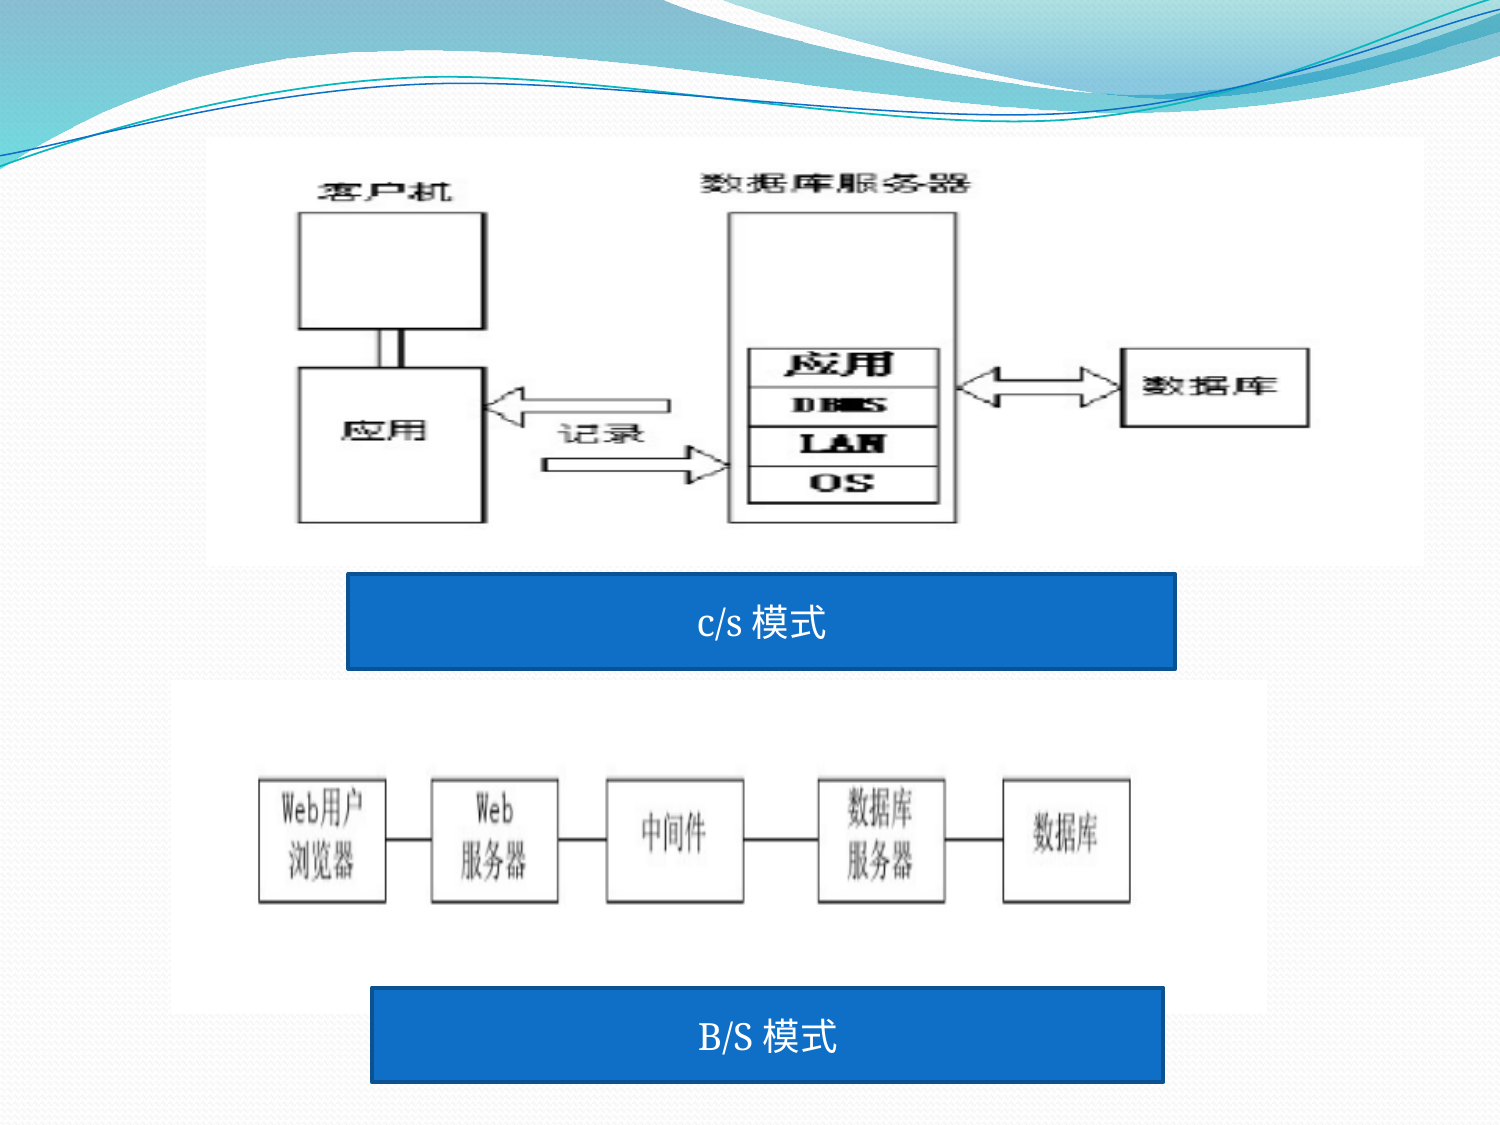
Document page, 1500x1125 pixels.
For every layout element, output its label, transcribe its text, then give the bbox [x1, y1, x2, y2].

text_box B/S模式 [370, 1026, 1165, 1084]
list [206, 136, 1424, 566]
text_box c/s模式 [346, 578, 1177, 671]
picture [170, 680, 1267, 1014]
